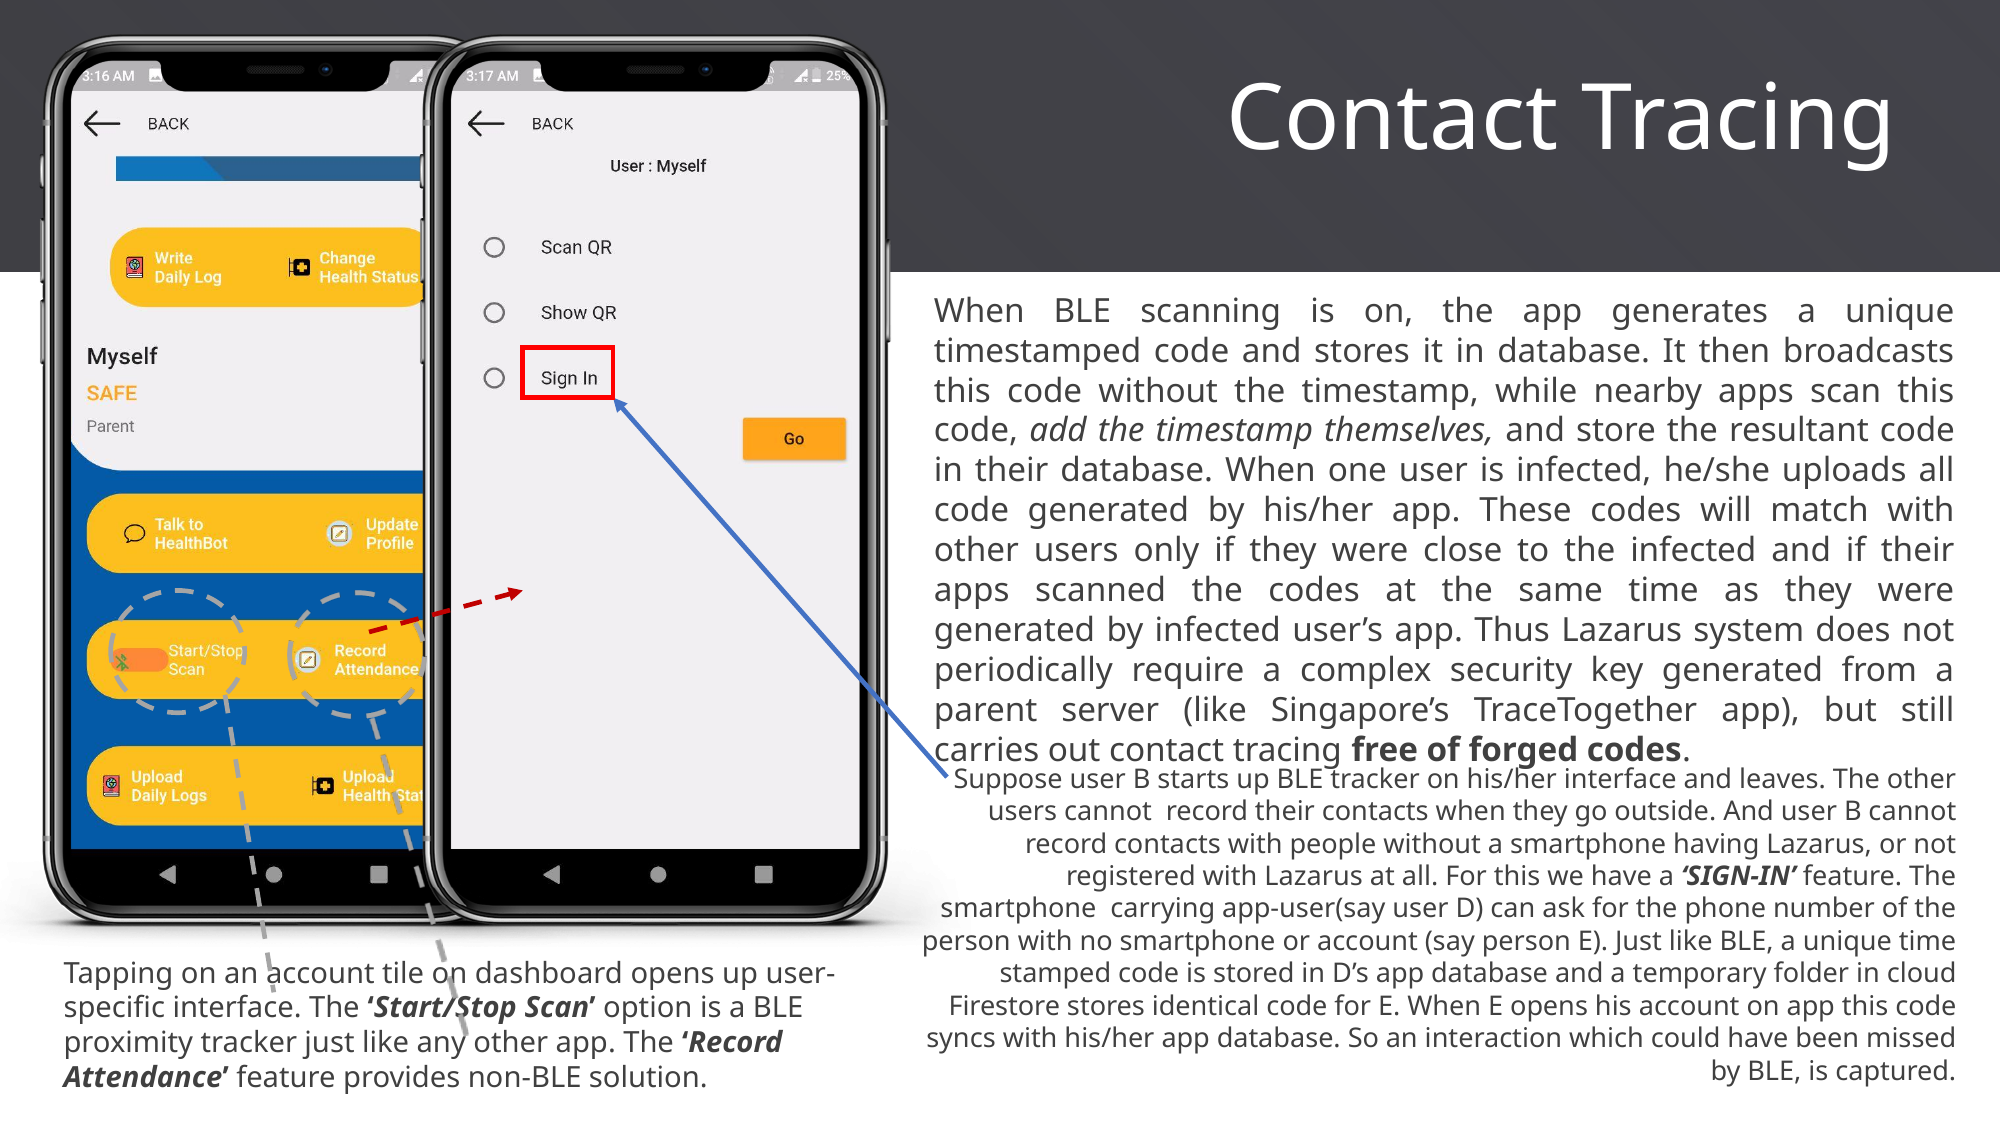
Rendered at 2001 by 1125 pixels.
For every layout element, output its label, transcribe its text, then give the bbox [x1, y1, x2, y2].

text_box Contact Tracing [976, 70, 1897, 272]
text_box [0, 0, 2000, 273]
text_box When BLE scanning is on, the app generates a unique timestamped code and stores it in database. It then broadcasts this code without the timestamp, while nearby apps scan this code, add the timestamp themselves, and store the resultant code in their database. When one user is infected, he/she uploads all code generated by his/her app. These codes will match with other users only if they were close to the infected and if their apps scanned the codes at the same time as they were generated by infected user’s app. Thus Lazarus system does not periodically require a complex security key generated from a parent server (like Singapore’s TraceTogether app), but still carries out contact tracing free of forged codes. [976, 288, 1956, 536]
text_box Suppose user B starts up BLE tracker on his/her interface and leaves. The other users cannot record their contacts when they go outside. And user B cannot record contacts with people without a smartphone having Lazarus, or not registered with Lazarus at all. For this we have a ‘SIGN-IN’ feature. The smartphone carrying app-user(say user D) can ask for the phone number of the person with no smartphone or account (say person E). Just like BLE, a unique time stamped code is stored in D’s app database and a temporary folder in cloud Firestore stores identical code for E. When E opens his account on app this code syncs with his/her app database. So an interaction which could have been missed by BLE, is captured. [976, 760, 1957, 889]
picture [286, 590, 469, 1046]
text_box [225, 694, 274, 993]
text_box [369, 590, 523, 632]
text_box Tapping on an account tile on dashboard opens up user-specific interface. The ‘Start/Stop Scan’ option is a BLE proximity tracker just like any other app. The ‘Record Attendance’ feature provides non-BLE solution. [63, 957, 913, 1070]
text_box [331, 34, 976, 957]
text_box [0, 34, 331, 957]
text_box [613, 397, 947, 778]
